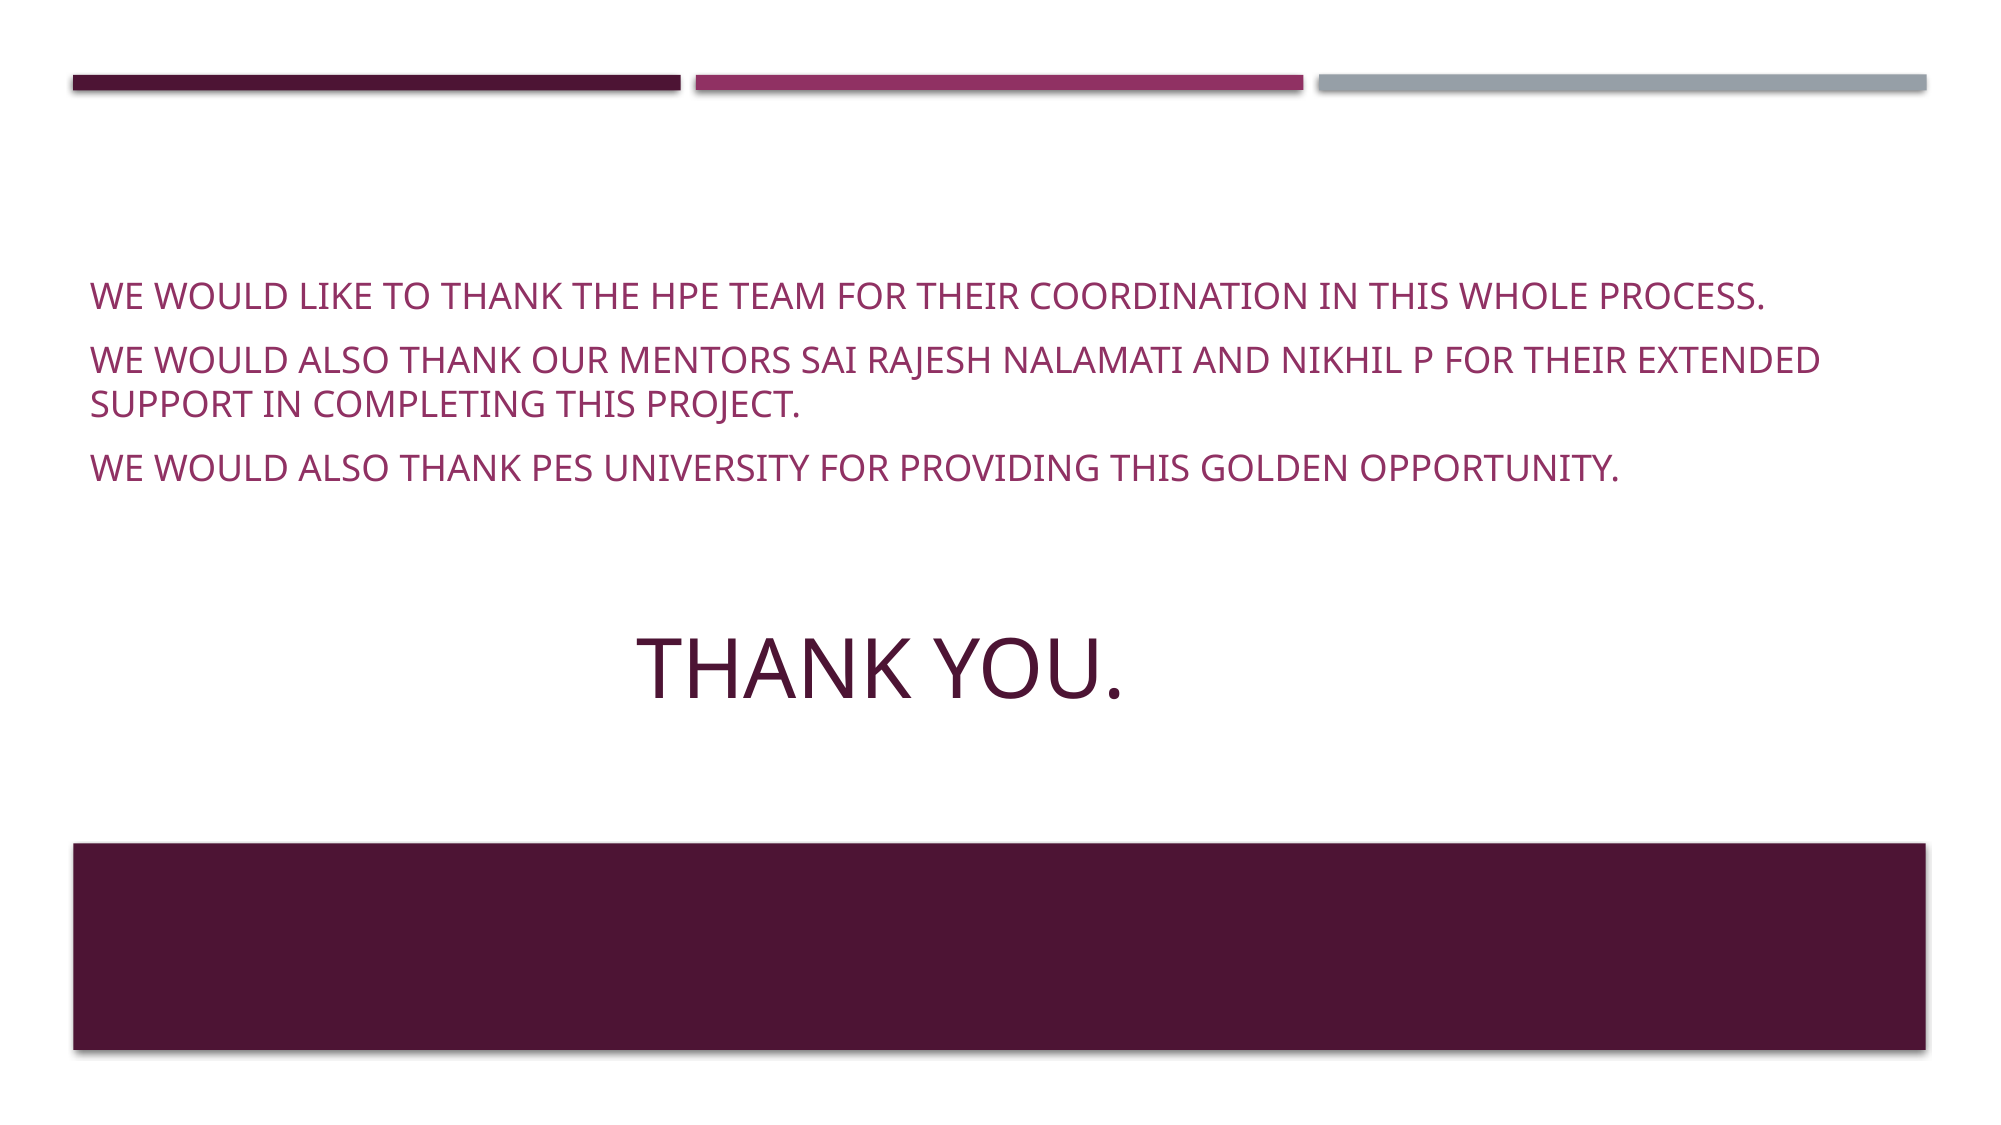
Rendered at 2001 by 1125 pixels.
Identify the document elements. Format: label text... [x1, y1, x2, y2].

title Thank you. [621, 562, 1316, 723]
list We would like to thank the hpe team for their coordination in this whole process. We would also thank our mentors sai rajesh nalamati and Nikhil P for their extended support in completing this project. We would also thank pes university for providing this golden opportunity. [74, 265, 1885, 496]
